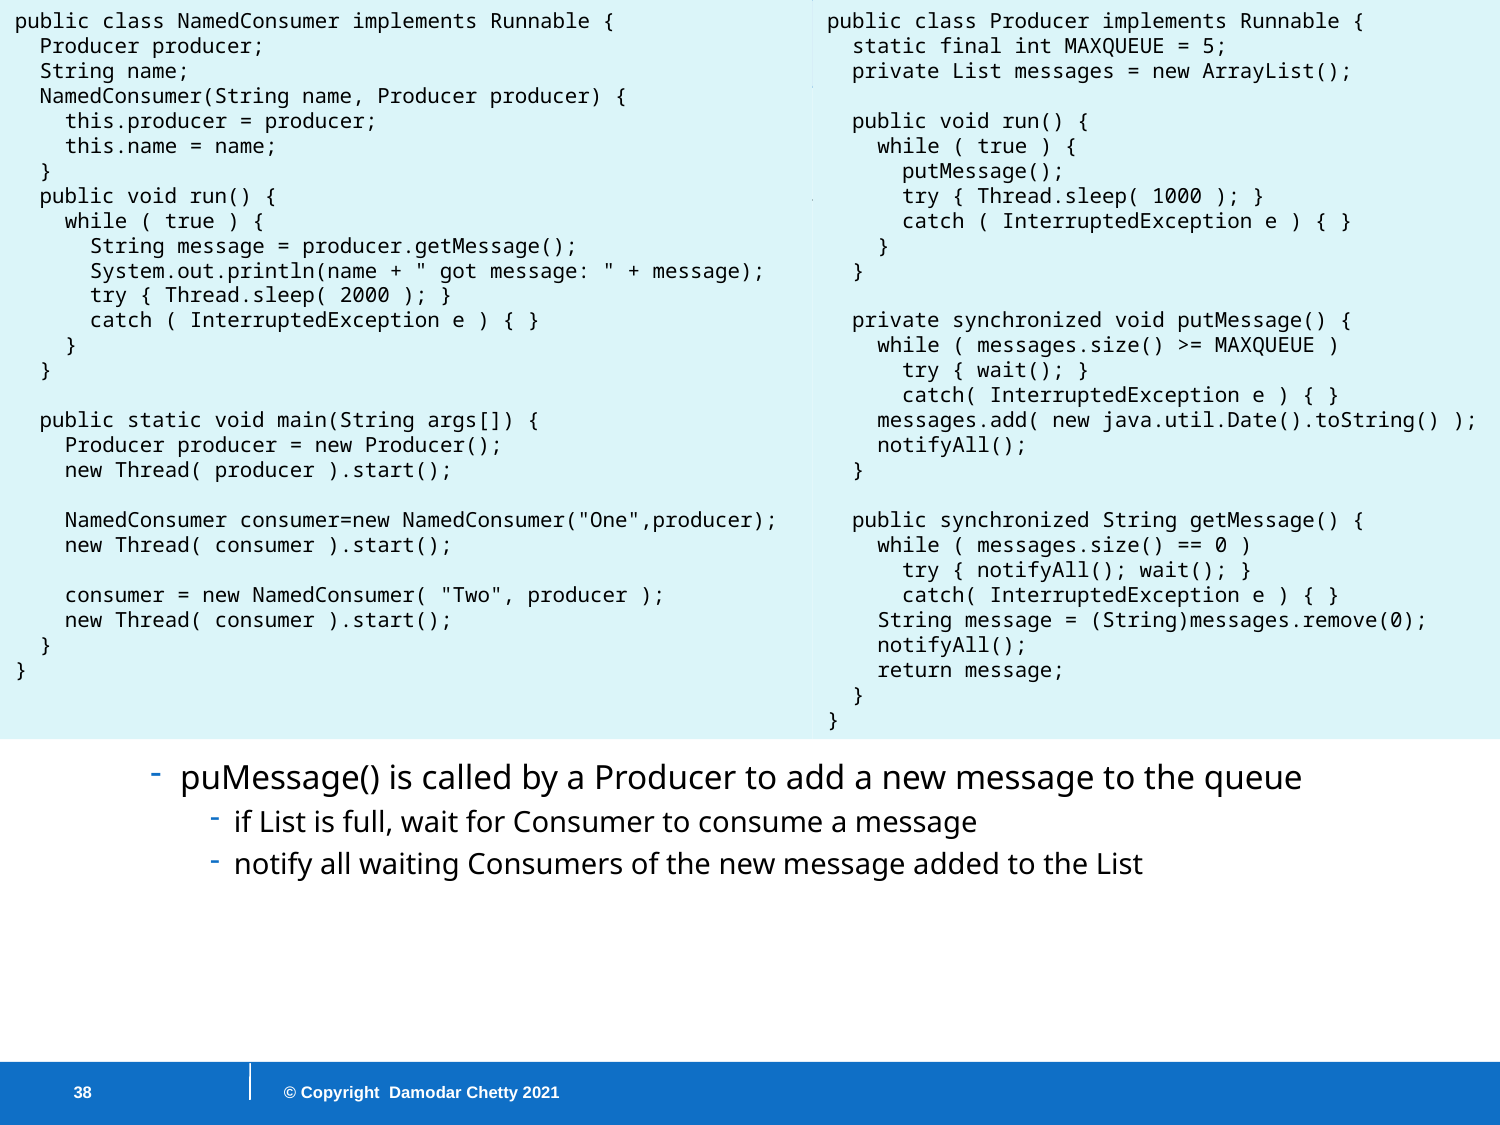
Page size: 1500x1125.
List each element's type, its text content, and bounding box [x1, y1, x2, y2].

text_box public class Producer implements Runnable { static final int MAXQUEUE = 5; private List messages = new ArrayList(); public void run() { while ( true ) { putMessage(); try { Thread.sleep( 1000 ); } catch ( InterruptedException e ) { } } } private synchronized void putMessage() { while ( messages.size() >= MAXQUEUE ) try { wait(); } catch( InterruptedException e ) { } messages.add( new java.util.Date().toString() ); notifyAll(); } public synchronized String getMessage() { while ( messages.size() == 0 ) try { notifyAll(); wait(); } catch( InterruptedException e ) { } String message = (String)messages.remove(0); notifyAll(); return message; } } [812, 0, 1500, 740]
list puMessage() is called by a Producer to add a new message to the queue if List is full, wait for Consumer to consume a message notify all waiting Consumers of the new message added to the List [0, 745, 1500, 1052]
slide_number 38 [49, 1070, 251, 1125]
text_box public class NamedConsumer implements Runnable { Producer producer; String name; NamedConsumer(String name, Producer producer) { this.producer = producer; this.name = name; } public void run() { while ( true ) { String message = producer.getMessage(); System.out.println(name + " got message: " + message); try { Thread.sleep( 2000 ); } catch ( InterruptedException e ) { } } } public static void main(String args[]) { Producer producer = new Producer(); new Thread( producer ).start(); NamedConsumer consumer=new NamedConsumer("One",producer); new Thread( consumer ).start(); consumer = new NamedConsumer( "Two", producer ); new Thread( consumer ).start(); } } [0, 0, 812, 740]
